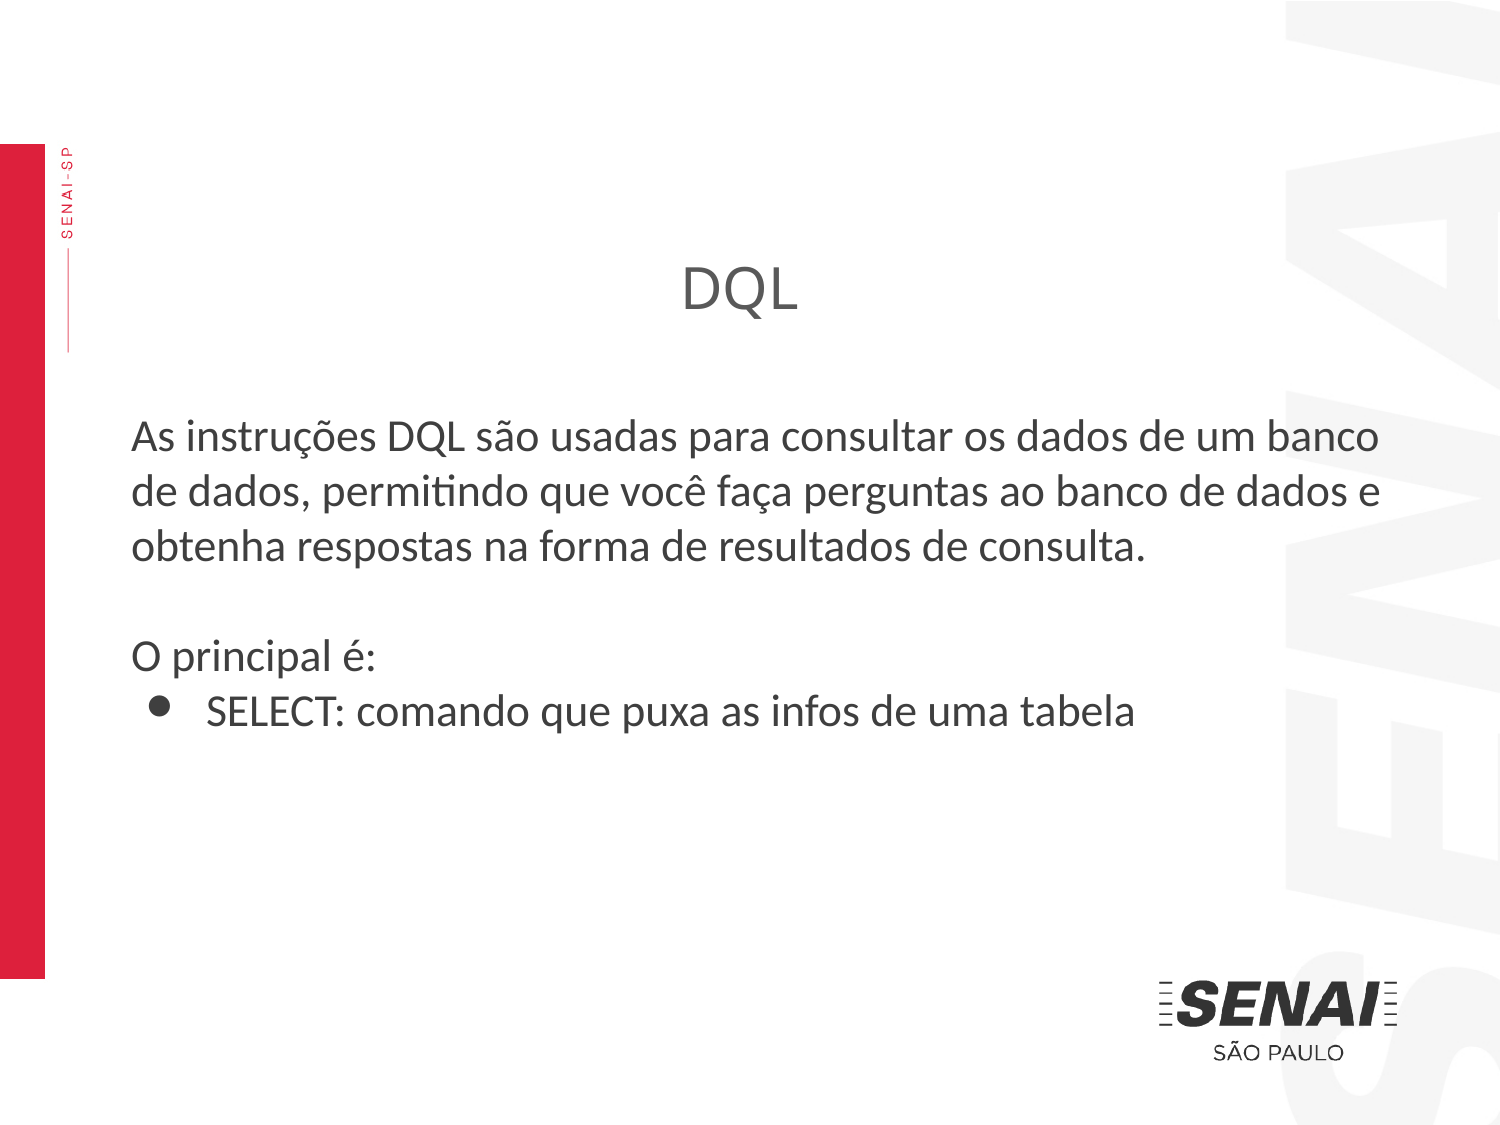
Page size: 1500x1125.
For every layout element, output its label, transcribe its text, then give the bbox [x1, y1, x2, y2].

text_box DQL [664, 235, 835, 336]
picture [0, 0, 1500, 1125]
text_box As instruções DQL são usadas para consultar os dados de um banco de dados, permitindo que você faça perguntas ao banco de dados e obtenha respostas na forma de resultados de consulta. O principal é: SELECT: comando que puxa as infos de uma tabela [116, 390, 1423, 751]
